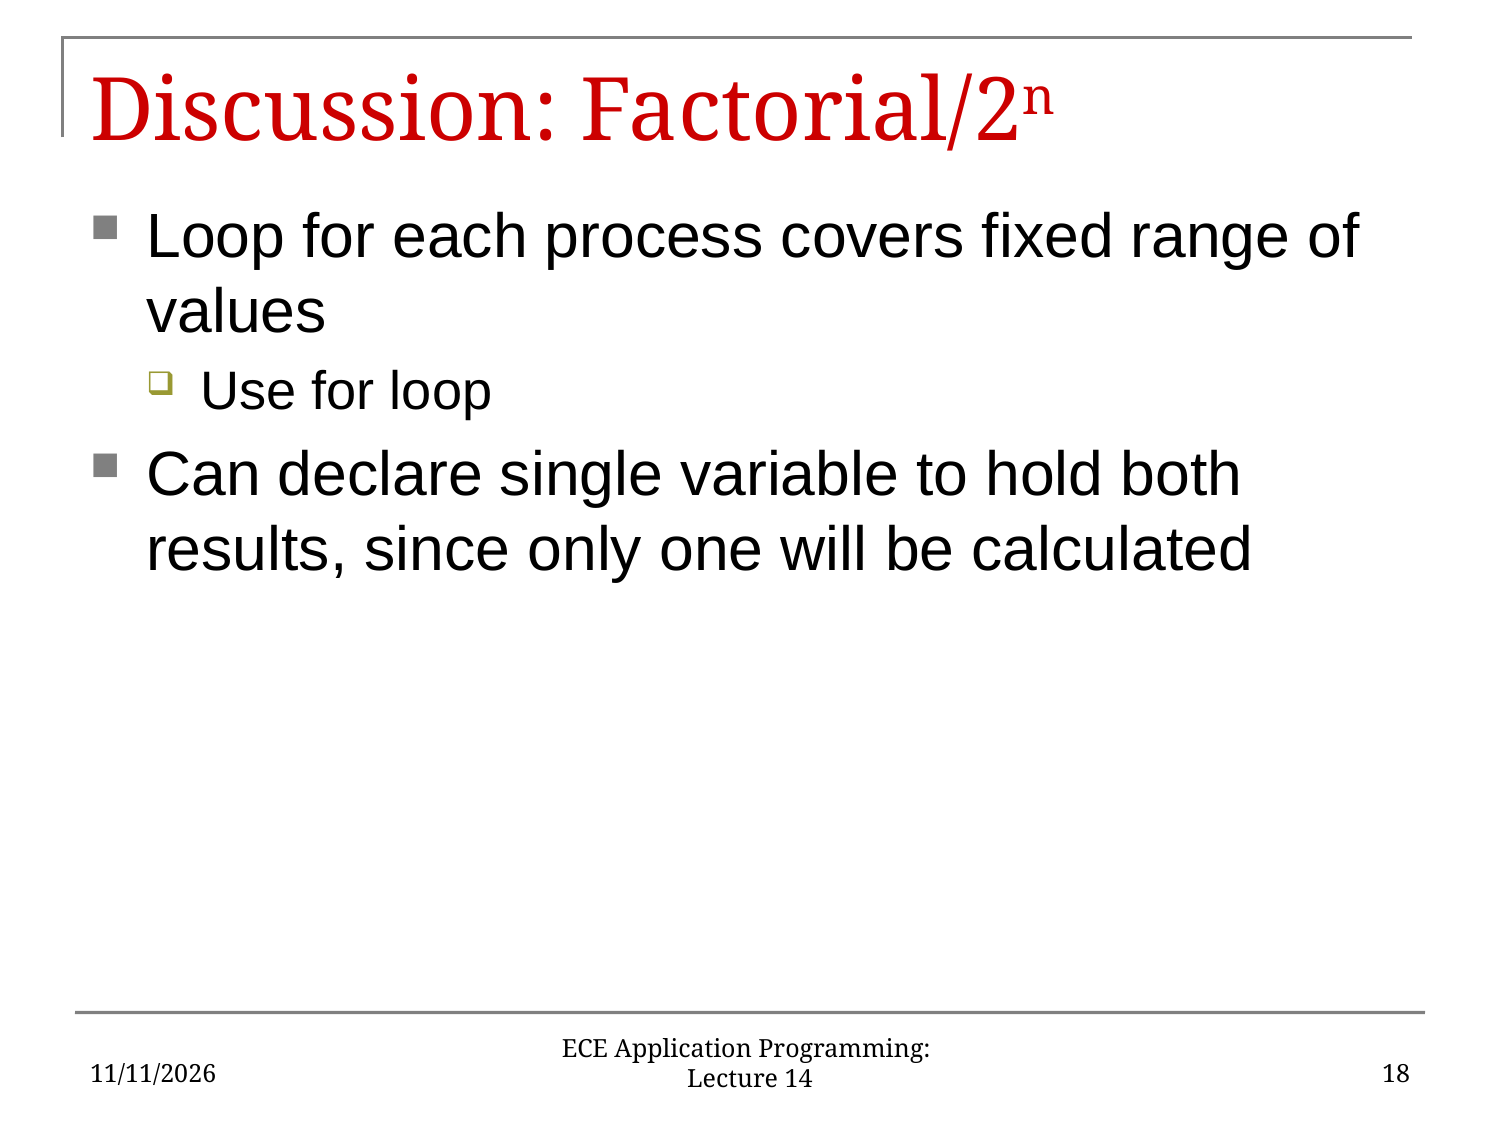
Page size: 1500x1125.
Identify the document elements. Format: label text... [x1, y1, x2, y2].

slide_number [74, 1023, 426, 1100]
slide_number 18 [1074, 1023, 1426, 1100]
title Discussion: Factorial/2n [75, 45, 1425, 163]
footer ECE Application Programming: Lecture 14 [512, 1024, 988, 1101]
list Loop for each process covers fixed range of values Use for loop Can declare single variable to hold both results, since only one will be calculated [75, 187, 1425, 1006]
